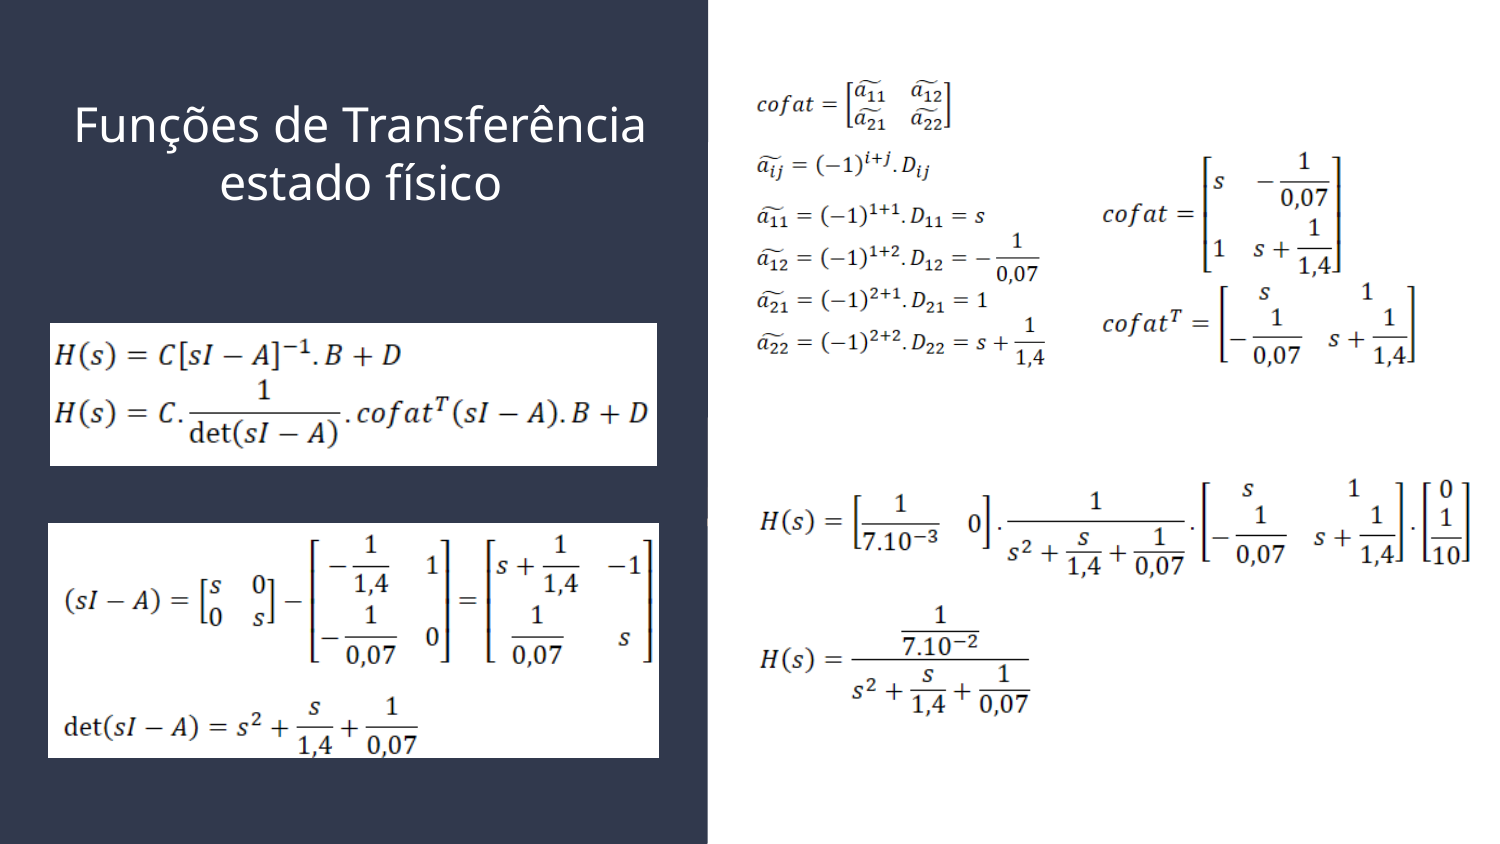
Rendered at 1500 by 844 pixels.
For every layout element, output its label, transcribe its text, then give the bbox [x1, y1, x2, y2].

picture [1090, 145, 1426, 381]
picture [47, 523, 659, 759]
picture [747, 470, 1481, 732]
title Funções de Transferência estado físico [57, 79, 666, 266]
picture [749, 79, 1060, 372]
text_box [0, 503, 707, 844]
picture [49, 323, 657, 466]
